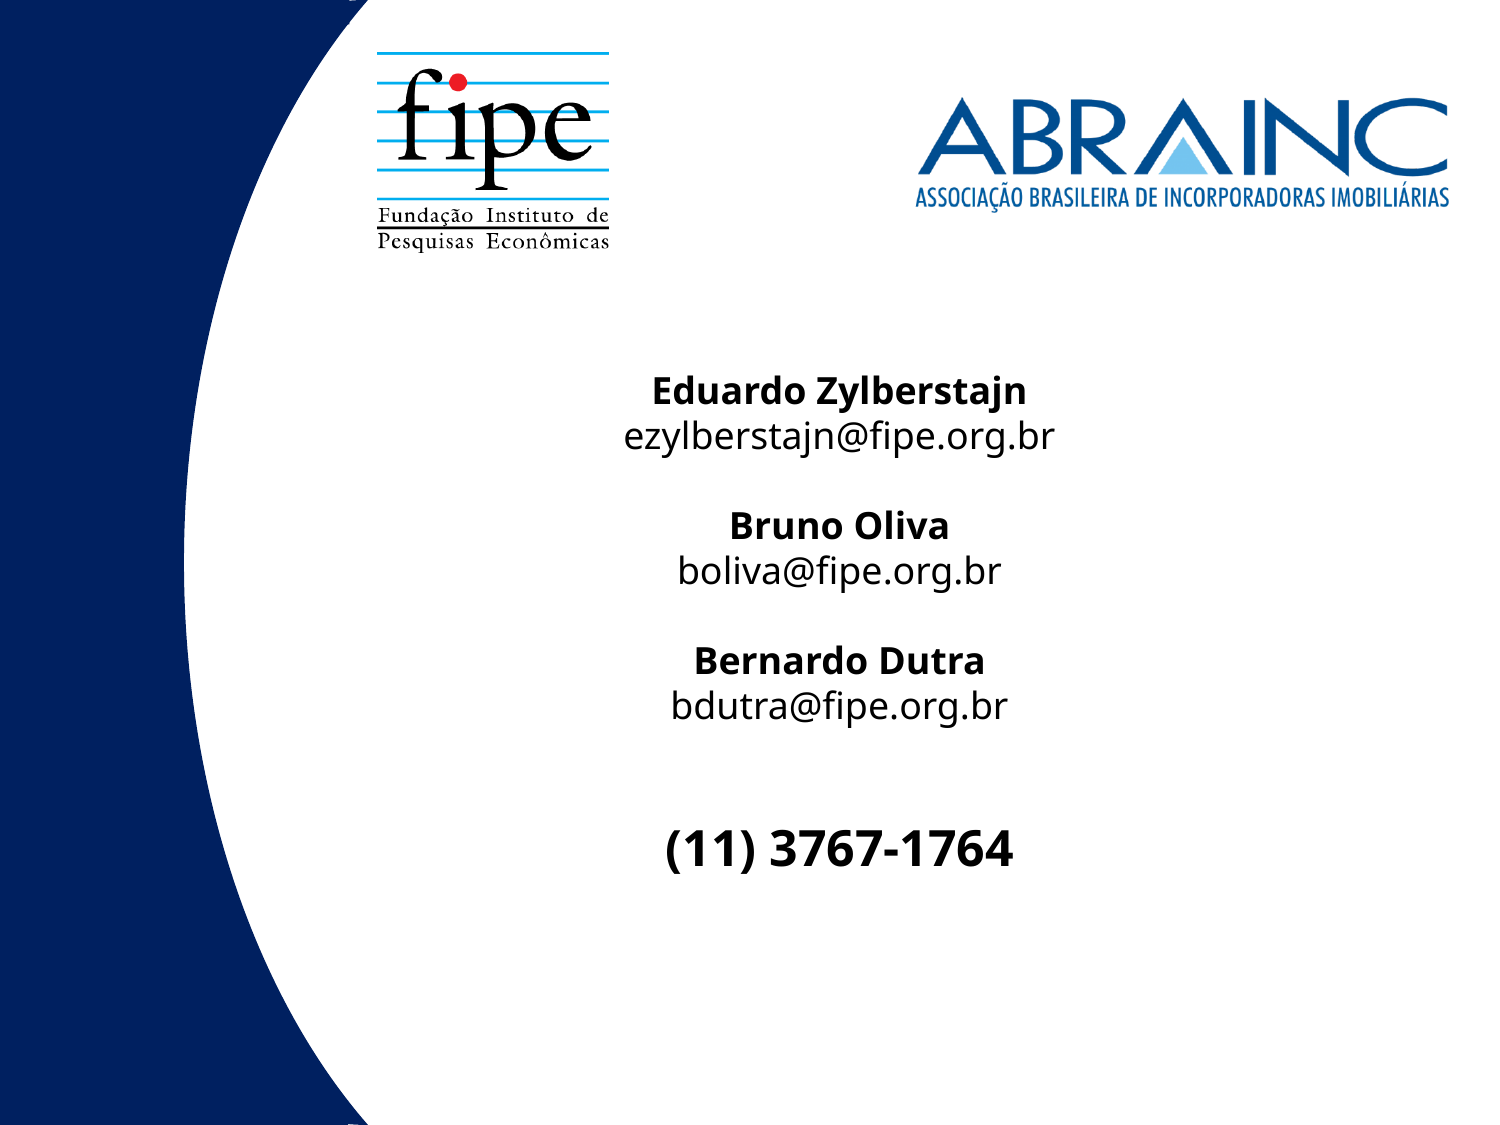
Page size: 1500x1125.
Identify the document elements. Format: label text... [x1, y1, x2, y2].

text_box Eduardo Zylberstajn ezylberstajn@fipe.org.br Bruno Oliva boliva@fipe.org.br Bernardo Dutra bdutra@fipe.org.br (11) 3767-1764 [321, 359, 1358, 945]
picture [376, 55, 609, 197]
picture [376, 201, 609, 253]
picture [908, 89, 1455, 215]
